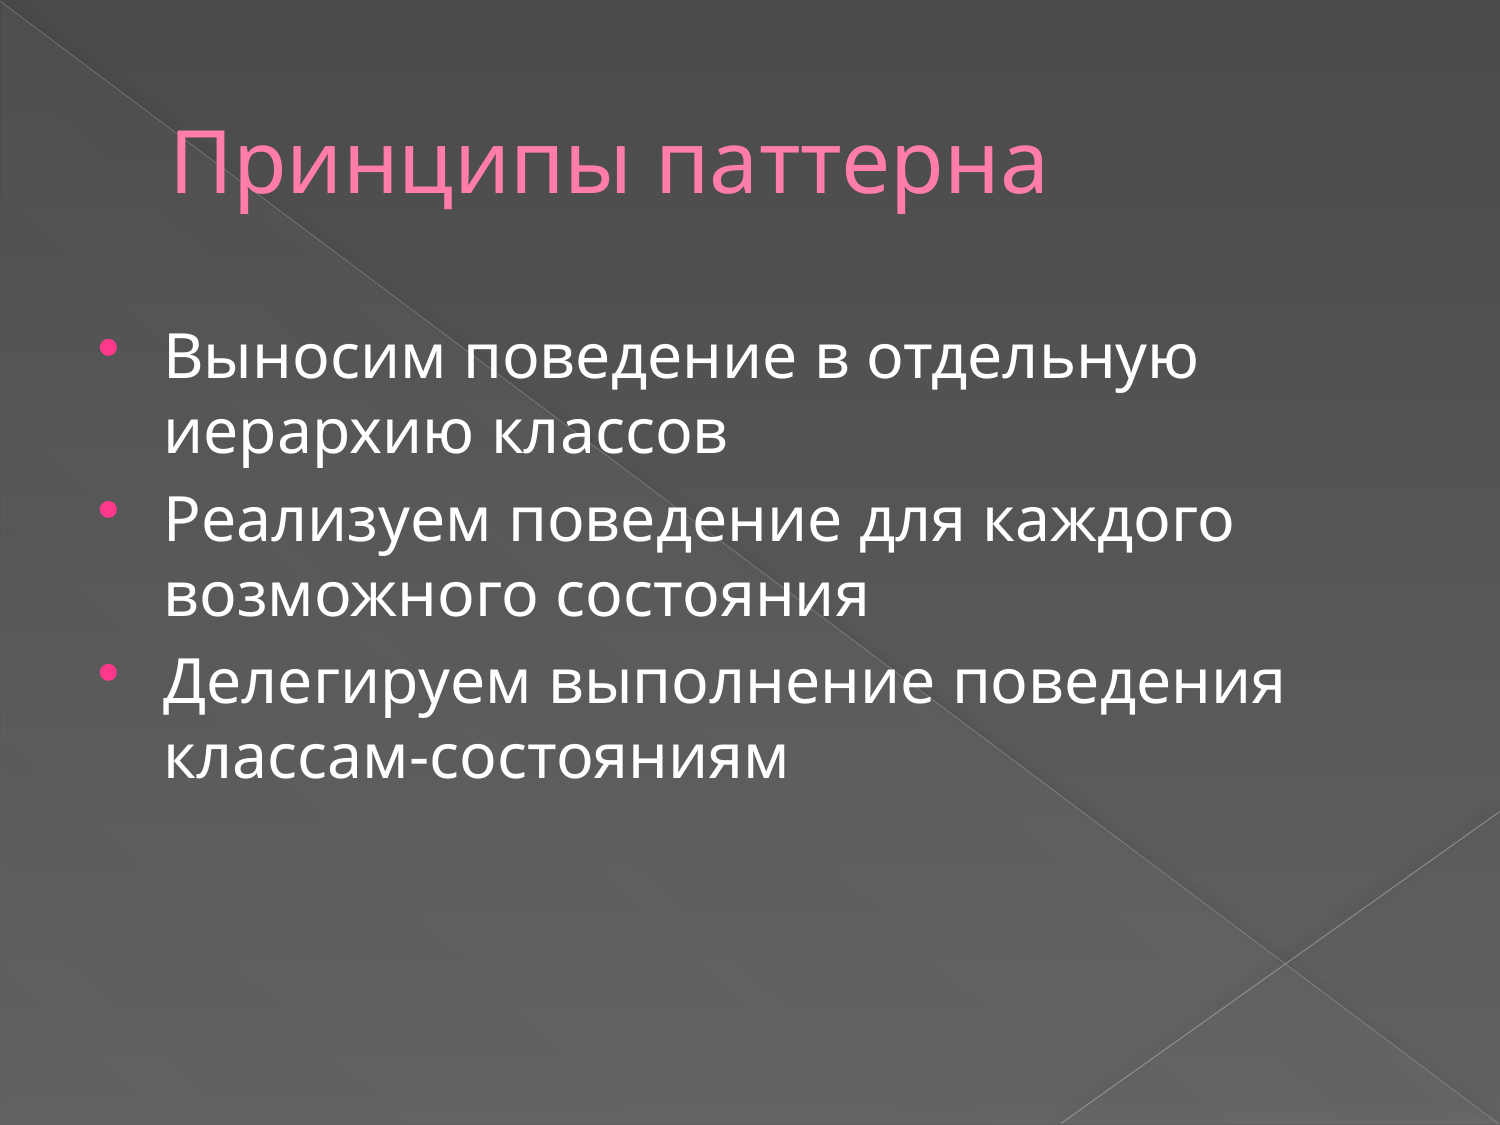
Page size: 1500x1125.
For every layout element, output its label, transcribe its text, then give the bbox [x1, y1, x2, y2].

list Выносим поведение в отдельную иерархию классов Реализуем поведение для каждого возможного состояния Делегируем выполнение поведения классам-состояниям [75, 308, 1425, 1059]
title Принципы паттерна [75, 43, 1425, 274]
